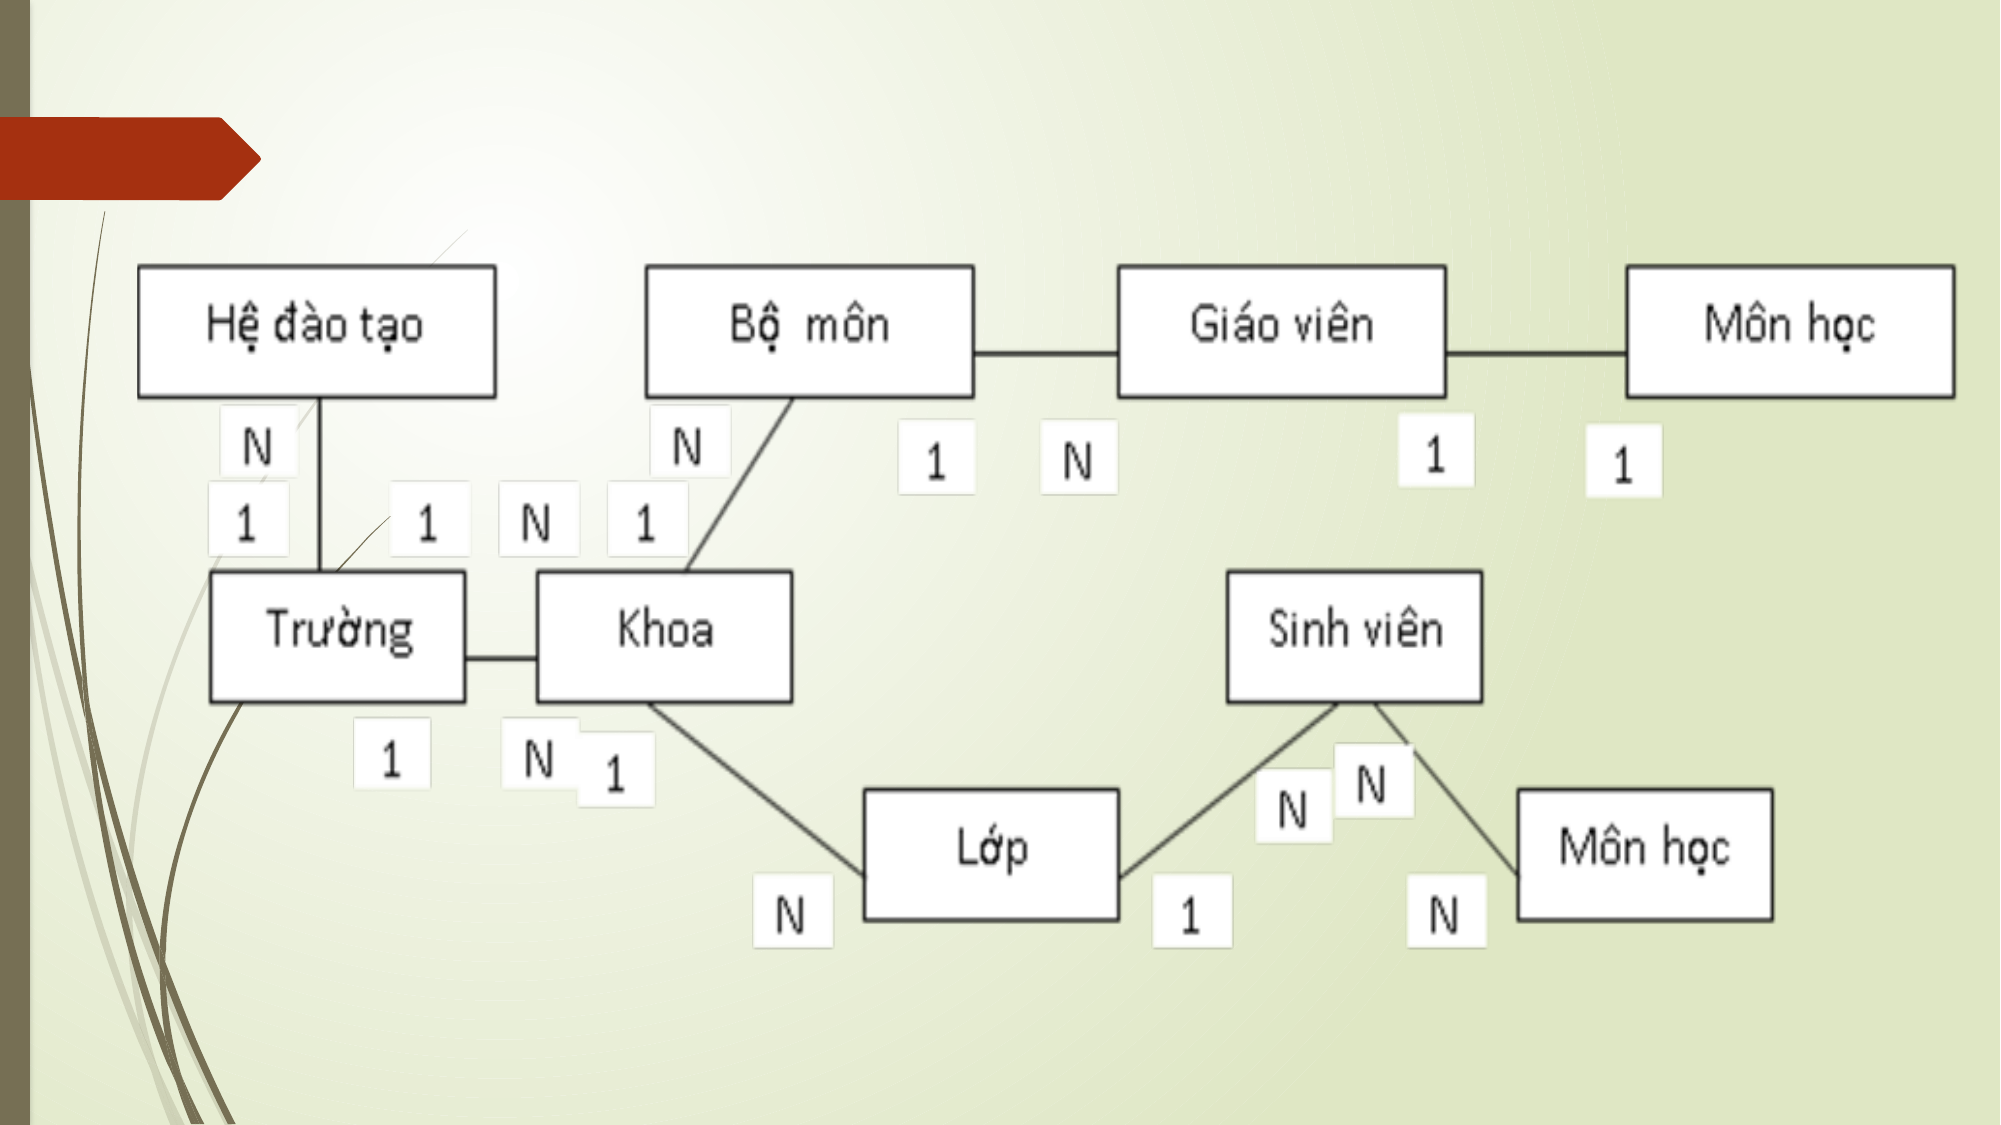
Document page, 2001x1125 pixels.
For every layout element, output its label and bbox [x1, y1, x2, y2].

list [137, 262, 1962, 1026]
